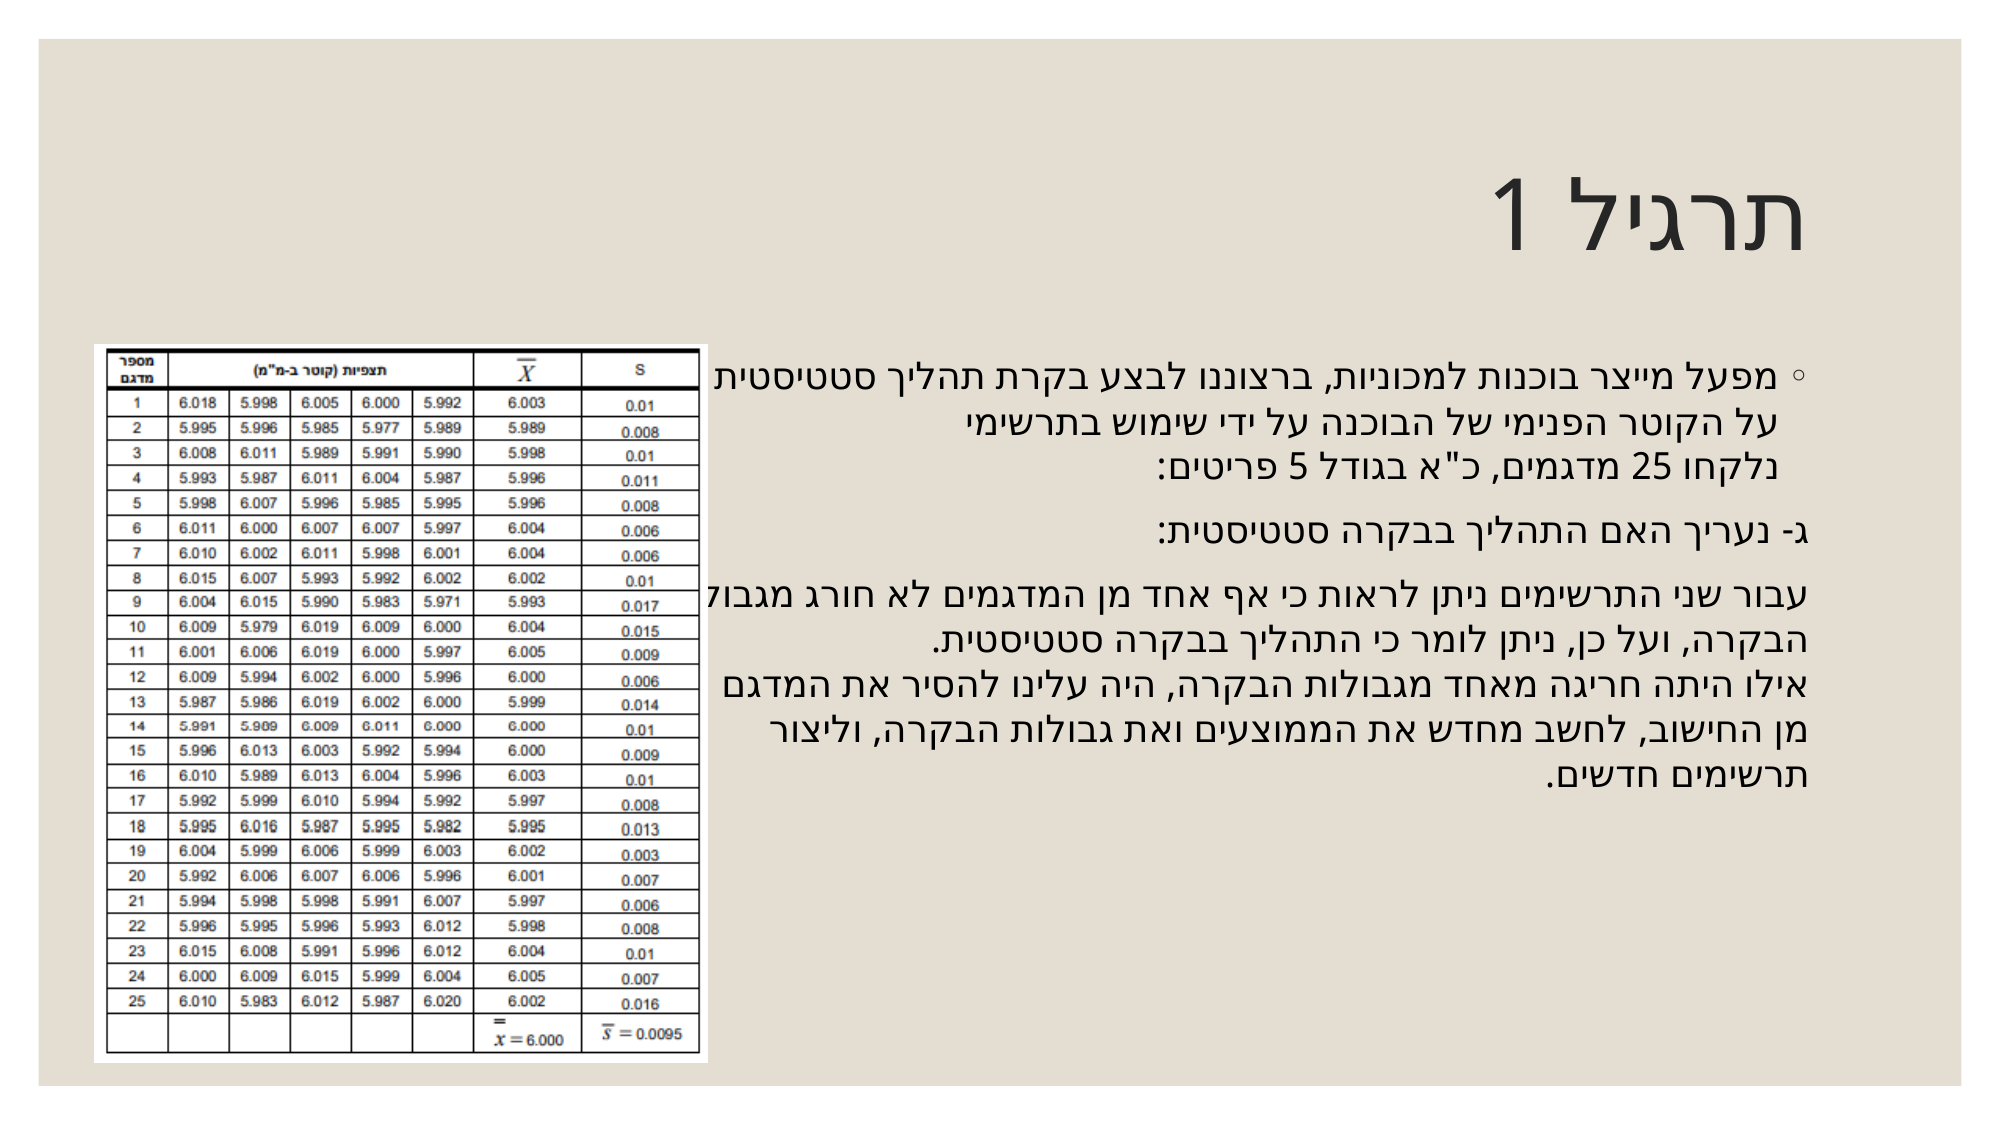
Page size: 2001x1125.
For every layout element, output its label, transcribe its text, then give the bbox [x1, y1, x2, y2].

title תרגיל 1 [174, 105, 1825, 331]
picture [94, 344, 708, 1063]
